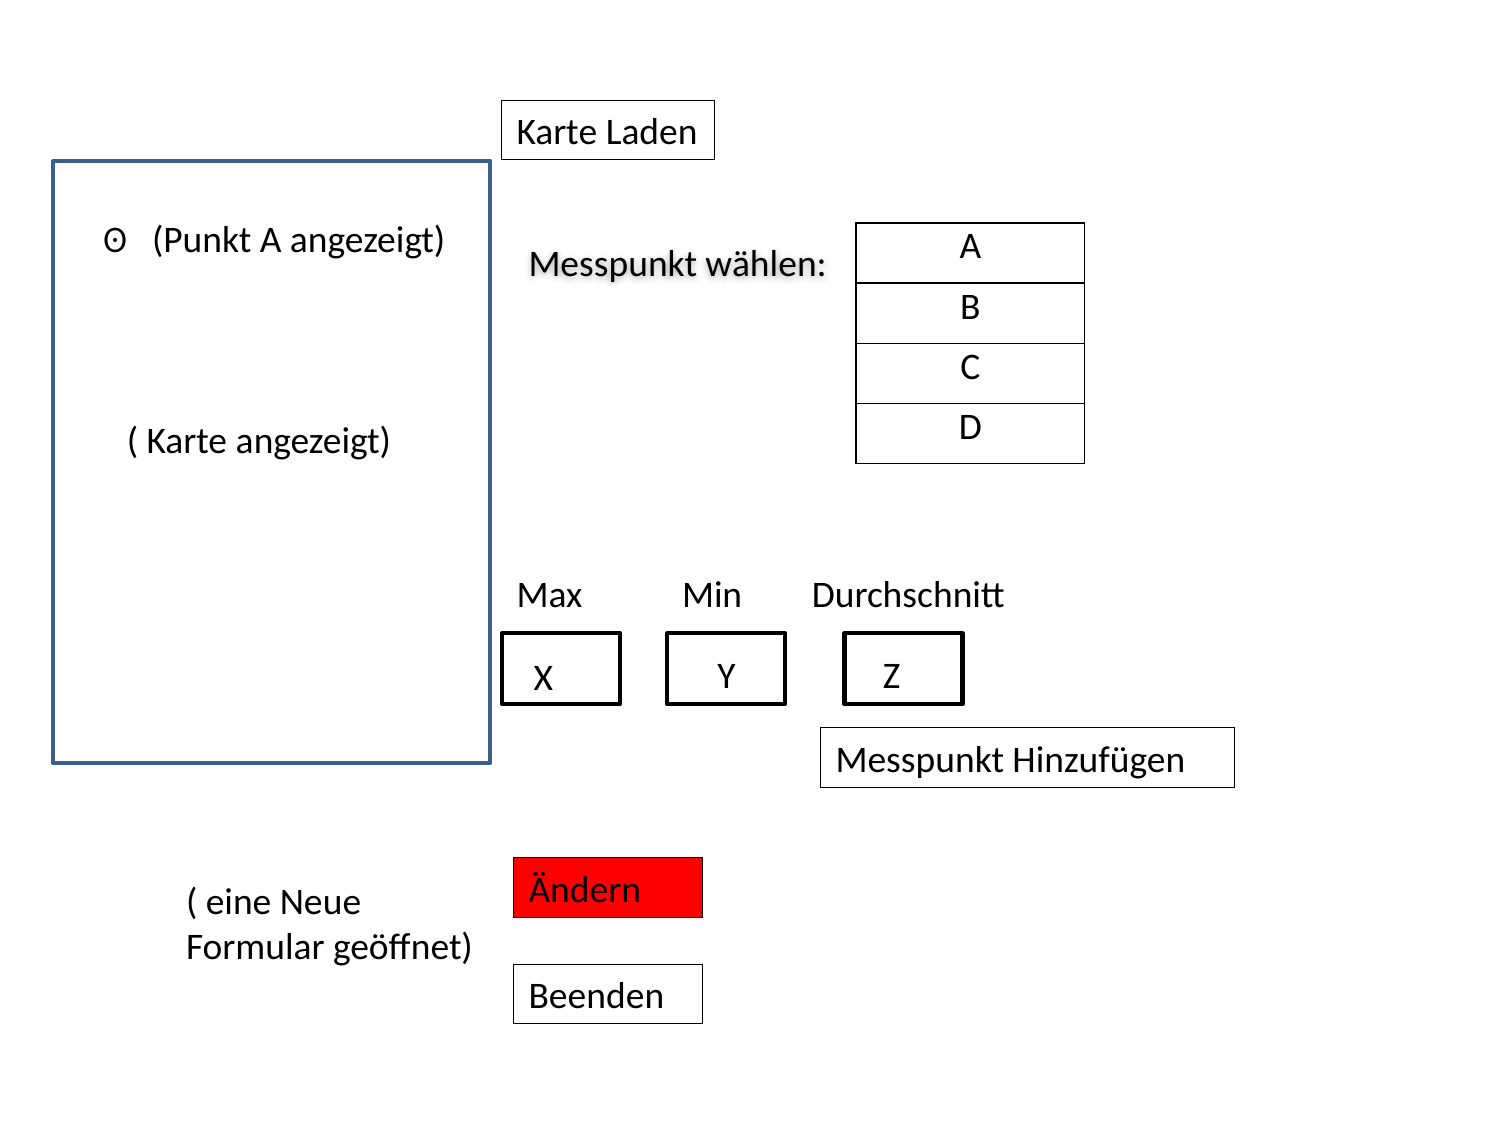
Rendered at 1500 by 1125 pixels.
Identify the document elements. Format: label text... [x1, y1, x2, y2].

text_box Beenden [513, 964, 703, 1024]
text_box Messpunkt wählen: [513, 231, 855, 292]
text_box Ändern [513, 857, 703, 918]
text_box X [501, 645, 585, 705]
text_box Y [679, 643, 774, 704]
text_box ʘ (Punkt A angezeigt) [88, 208, 479, 268]
text_box Z [868, 643, 939, 704]
text_box [842, 631, 965, 706]
text_box Karte Laden [501, 100, 715, 160]
table_cell C [857, 344, 1084, 403]
text_box ( Karte angezeigt) [112, 408, 420, 469]
text_box ( eine Neue Formular geöffnet) [171, 869, 502, 975]
text_box [665, 631, 787, 706]
text_box X [500, 631, 622, 706]
table_cell B [857, 284, 1084, 343]
text_box Durchschnitt [797, 562, 1034, 623]
text_box Min [667, 562, 797, 623]
text_box Messpunkt Hinzufügen [820, 727, 1235, 788]
table_header A [857, 224, 1084, 282]
text_box Max [501, 562, 667, 623]
table_cell D [857, 404, 1084, 463]
text_box [51, 159, 492, 765]
